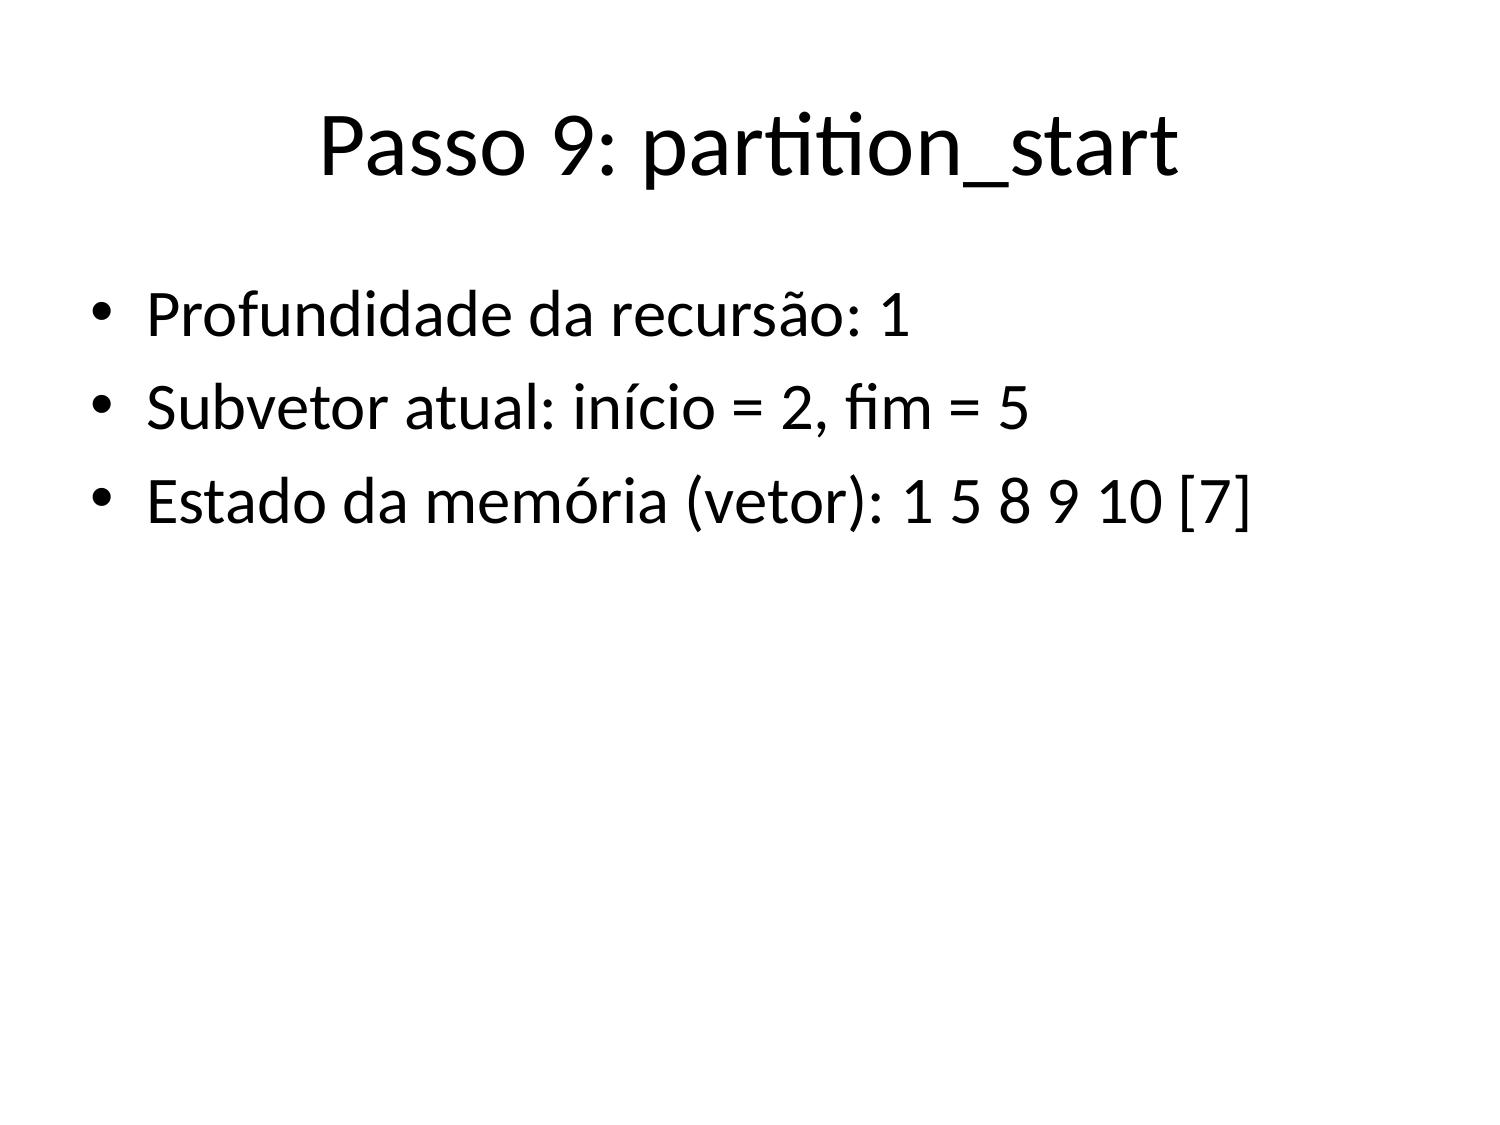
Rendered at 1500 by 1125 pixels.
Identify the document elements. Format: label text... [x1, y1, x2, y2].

list Profundidade da recursão: 1 Subvetor atual: início = 2, fim = 5 Estado da memória (vetor): 1 5 8 9 10 [7] [75, 262, 1425, 1005]
title Passo 9: partition_start [75, 45, 1425, 233]
